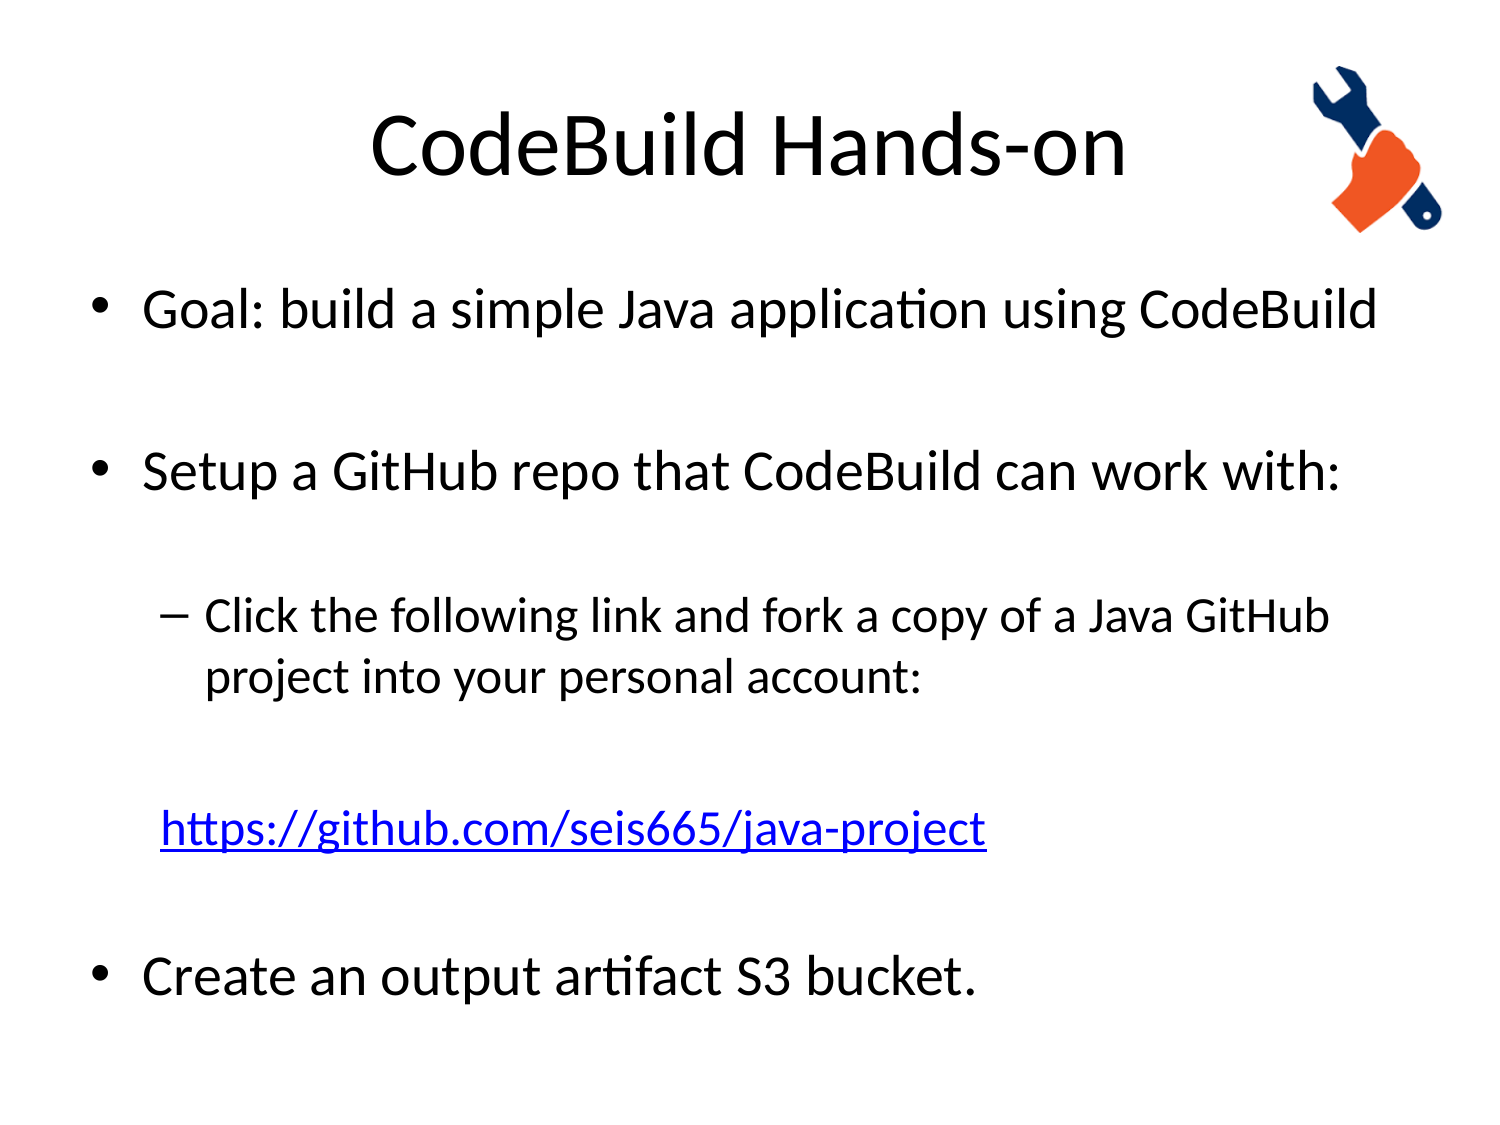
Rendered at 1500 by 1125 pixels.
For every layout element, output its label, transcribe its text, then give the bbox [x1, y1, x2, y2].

list Goal: build a simple Java application using CodeBuild Setup a GitHub repo that CodeBuild can work with: Click the following link and fork a copy of a Java GitHub project into your personal account: https://github.com/seis665/java-project Create an output artifact S3 bucket. [75, 262, 1425, 1059]
title CodeBuild Hands-on [75, 45, 1425, 233]
picture [1294, 65, 1462, 233]
